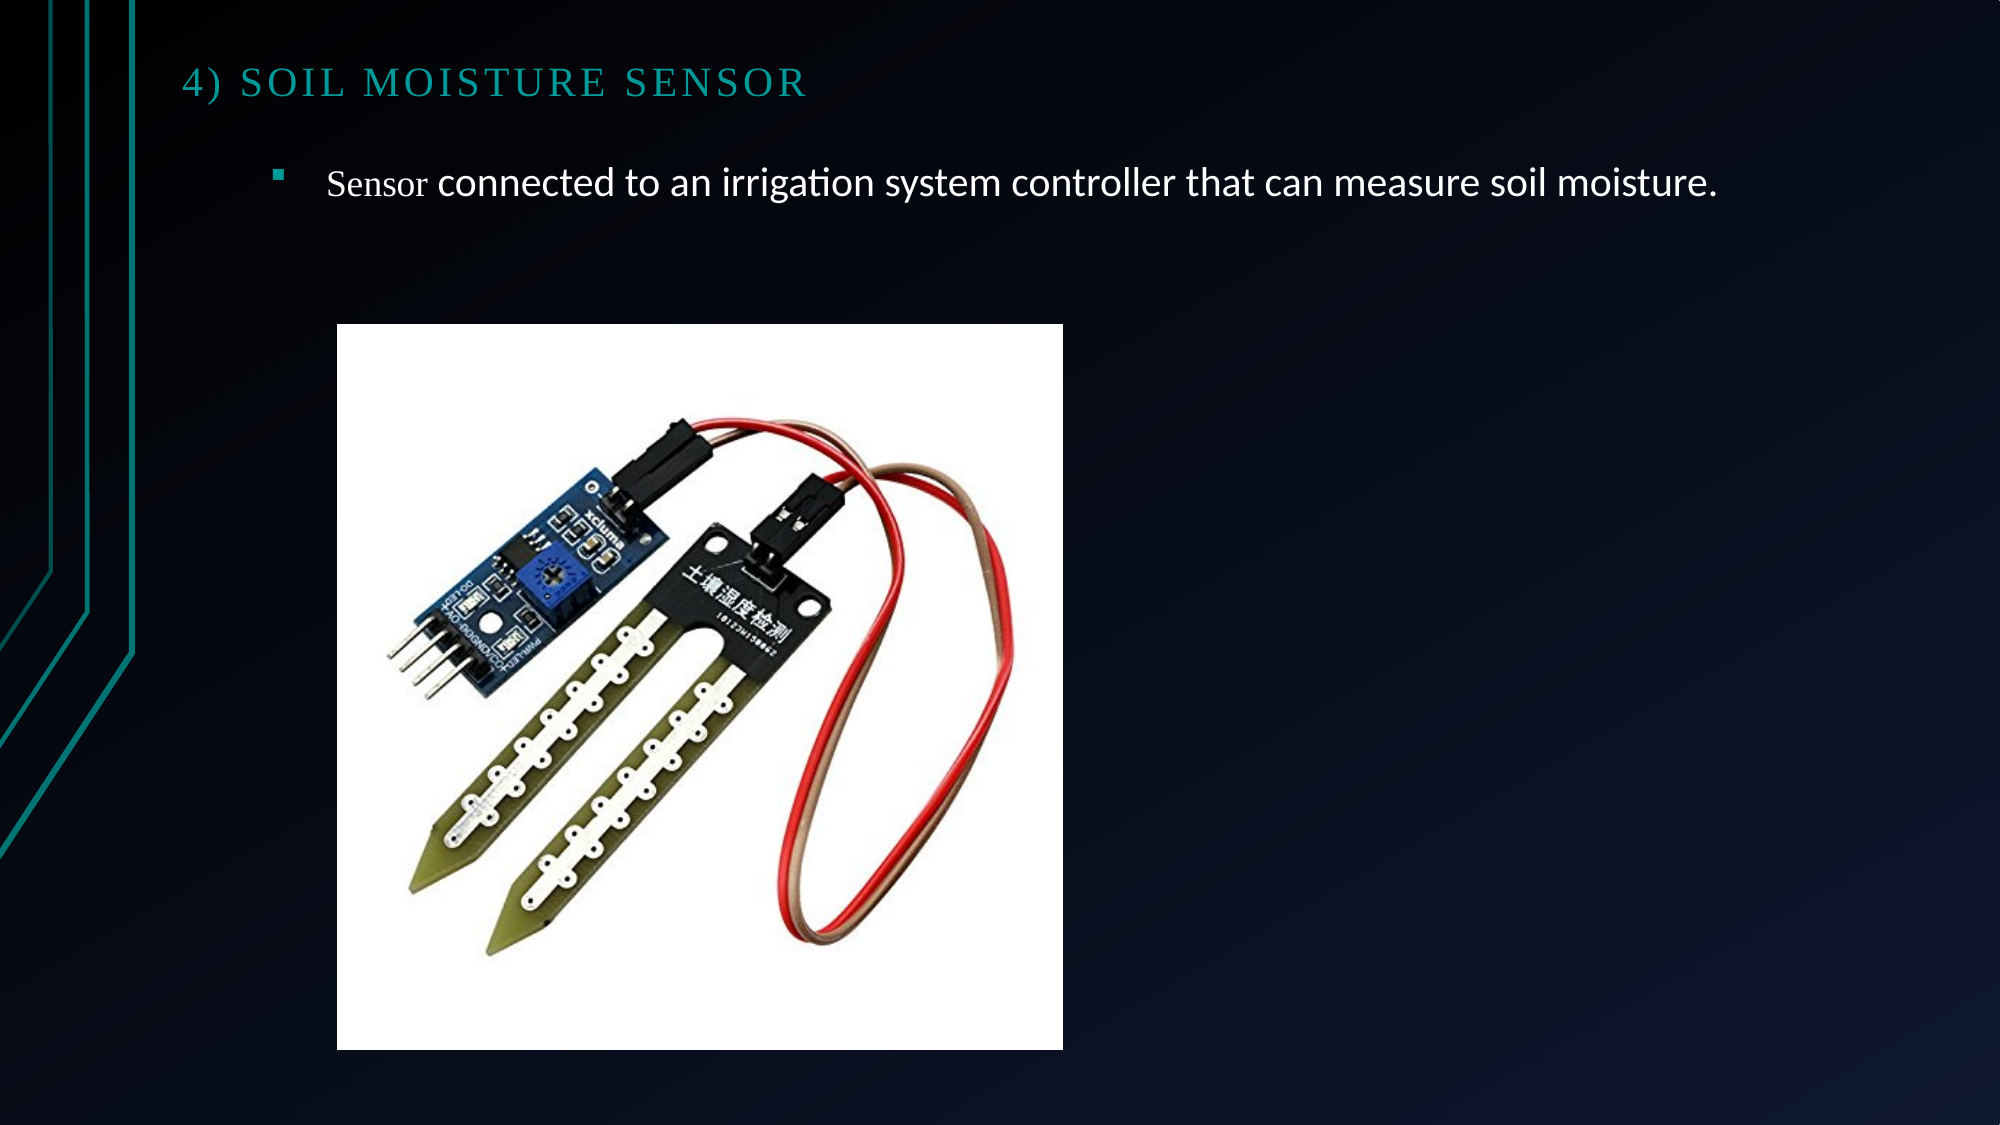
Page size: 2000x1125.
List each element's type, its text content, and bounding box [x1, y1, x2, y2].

list Sensor connected to an irrigation system controller that can measure soil moisture. [249, 149, 1763, 288]
picture [336, 324, 1063, 1051]
text_box 4) Soil moisture sensor [162, 50, 1149, 175]
